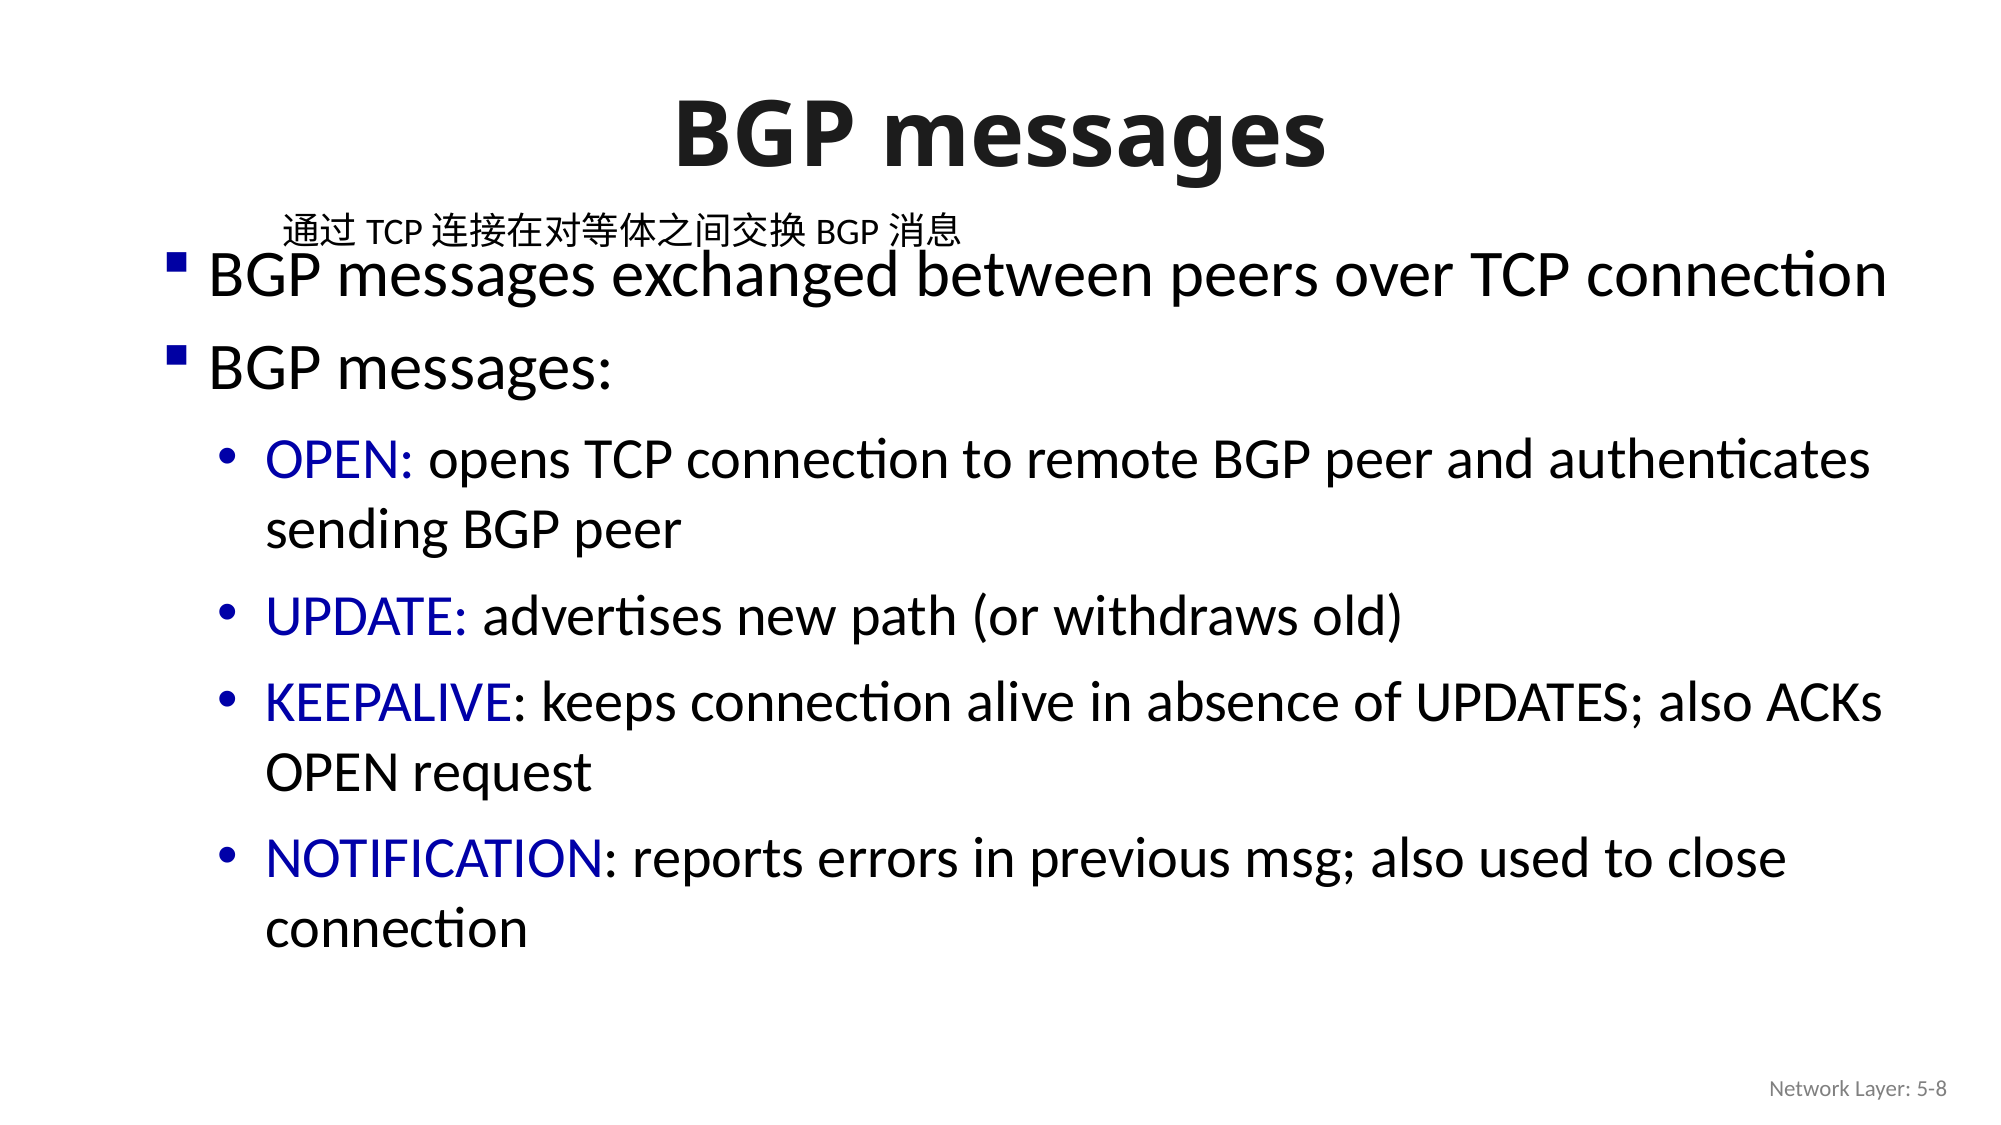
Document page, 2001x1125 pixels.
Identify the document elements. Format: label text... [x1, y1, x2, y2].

text_box 通过TCP连接在对等体之间交换BGP消息 [267, 199, 1783, 260]
text_box BGP messages exchanged between peers over TCP connection BGP messages: OPEN: opens TCP connection to remote BGP peer and authenticates sending BGP peer UPDATE: advertises new path (or withdraws old) KEEPALIVE: keeps connection alive in absence of UPDATES; also ACKs OPEN request NOTIFICATION: reports errors in previous msg; also used to close connection [136, 231, 1934, 1059]
slide_number Network Layer: 5- [1512, 1056, 1963, 1117]
title BGP messages [137, 63, 1863, 211]
